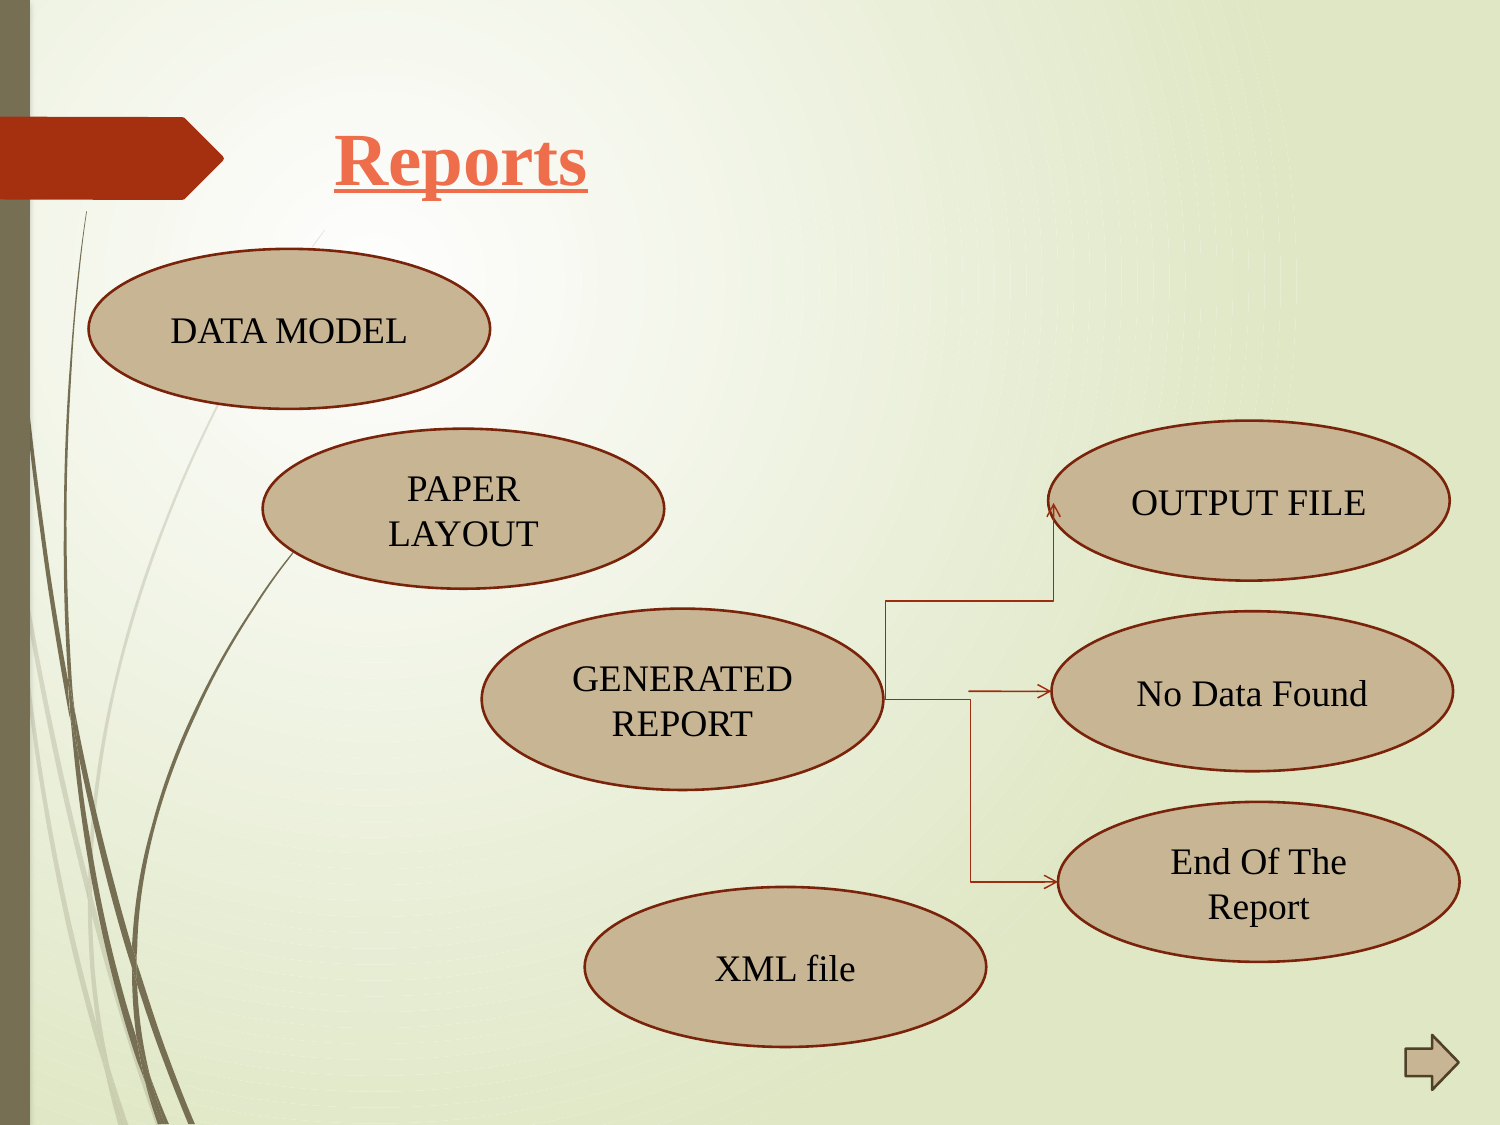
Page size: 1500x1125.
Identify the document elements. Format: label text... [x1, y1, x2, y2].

text_box DATA MODEL [87, 247, 492, 411]
text_box OUTPUT FILE [1046, 419, 1452, 582]
text_box GENERATED REPORT [480, 607, 880, 792]
text_box End Of The Report [1057, 800, 1461, 964]
title Reports [319, 102, 1400, 313]
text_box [883, 698, 1059, 883]
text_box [885, 502, 1054, 698]
text_box [1404, 1033, 1460, 1092]
text_box PAPER LAYOUT [261, 427, 666, 591]
text_box No Data Found [1057, 609, 1455, 773]
text_box XML file [583, 885, 988, 1049]
